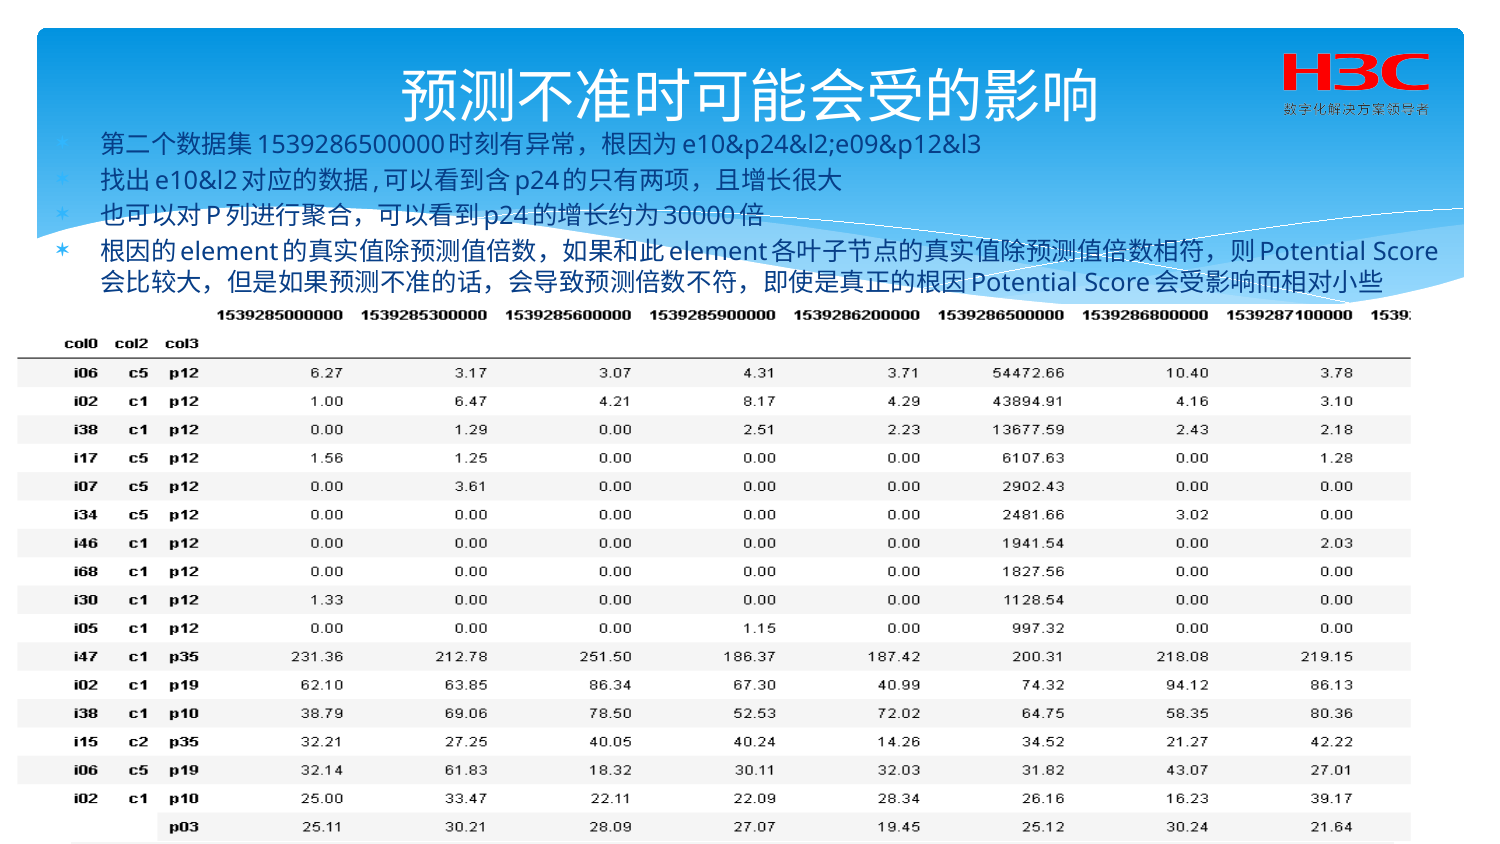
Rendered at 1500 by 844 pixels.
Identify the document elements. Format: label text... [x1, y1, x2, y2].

title 预测不准时可能会受的影响 [75, 41, 1425, 148]
picture [5, 304, 1418, 844]
list 第二个数据集1539286500000时刻有异常，根因为e10&p24&l2;e09&p12&l3 找出e10&l2对应的数据,可以看到含p24的只有两项，且增长很大 也可以对P列进行聚合，可以看到p24的增长约为30000倍 根因的element的真实值除预测值倍数，如果和此element各叶子节点的真实值除预测值倍数相符，则Potential Score会比较大，但是如果预测不准的话，会导致预测倍数不符，即使是真正的根因Potential Score会受影响而相对小些 [41, 120, 1462, 316]
picture [1245, 31, 1466, 136]
